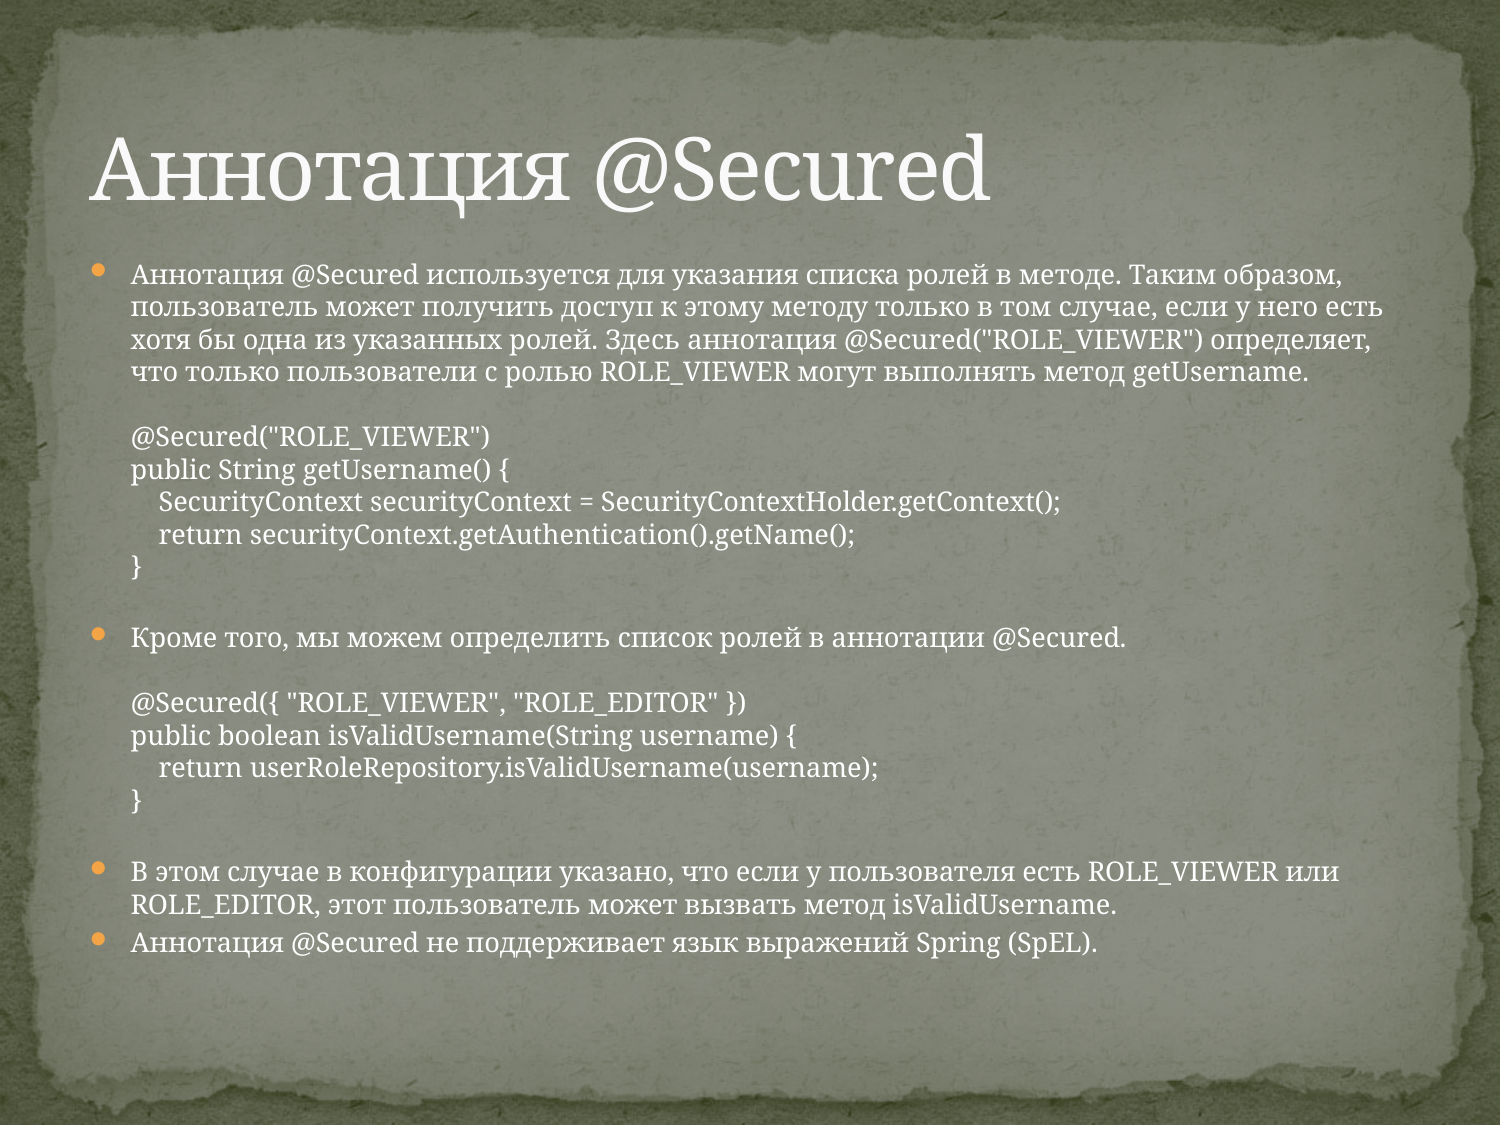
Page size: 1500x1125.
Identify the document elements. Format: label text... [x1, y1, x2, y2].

list Аннотация @Secured используется для указания списка ролей в методе. Таким образом, пользователь может получить доступ к этому методу только в том случае, если у него есть хотя бы одна из указанных ролей. Здесь аннотация @Secured("ROLE_VIEWER") определяет, что только пользователи с ролью ROLE_VIEWER могут выполнять метод getUsername. @Secured("ROLE_VIEWER") public String getUsername() { SecurityContext securityContext = SecurityContextHolder.getContext(); return securityContext.getAuthentication().getName(); } Кроме того, мы можем определить список ролей в аннотации @Secured. @Secured({ "ROLE_VIEWER", "ROLE_EDITOR" }) public boolean isValidUsername(String username) { return userRoleRepository.isValidUsername(username); } В этом случае в конфигурации указано, что если у пользователя есть ROLE_VIEWER или ROLE_EDITOR, этот пользователь может вызвать метод isValidUsername. Аннотация @Secured не поддерживает язык выражений Spring (SpEL). [75, 249, 1425, 1000]
title Аннотация @Secured [74, 24, 1425, 225]
